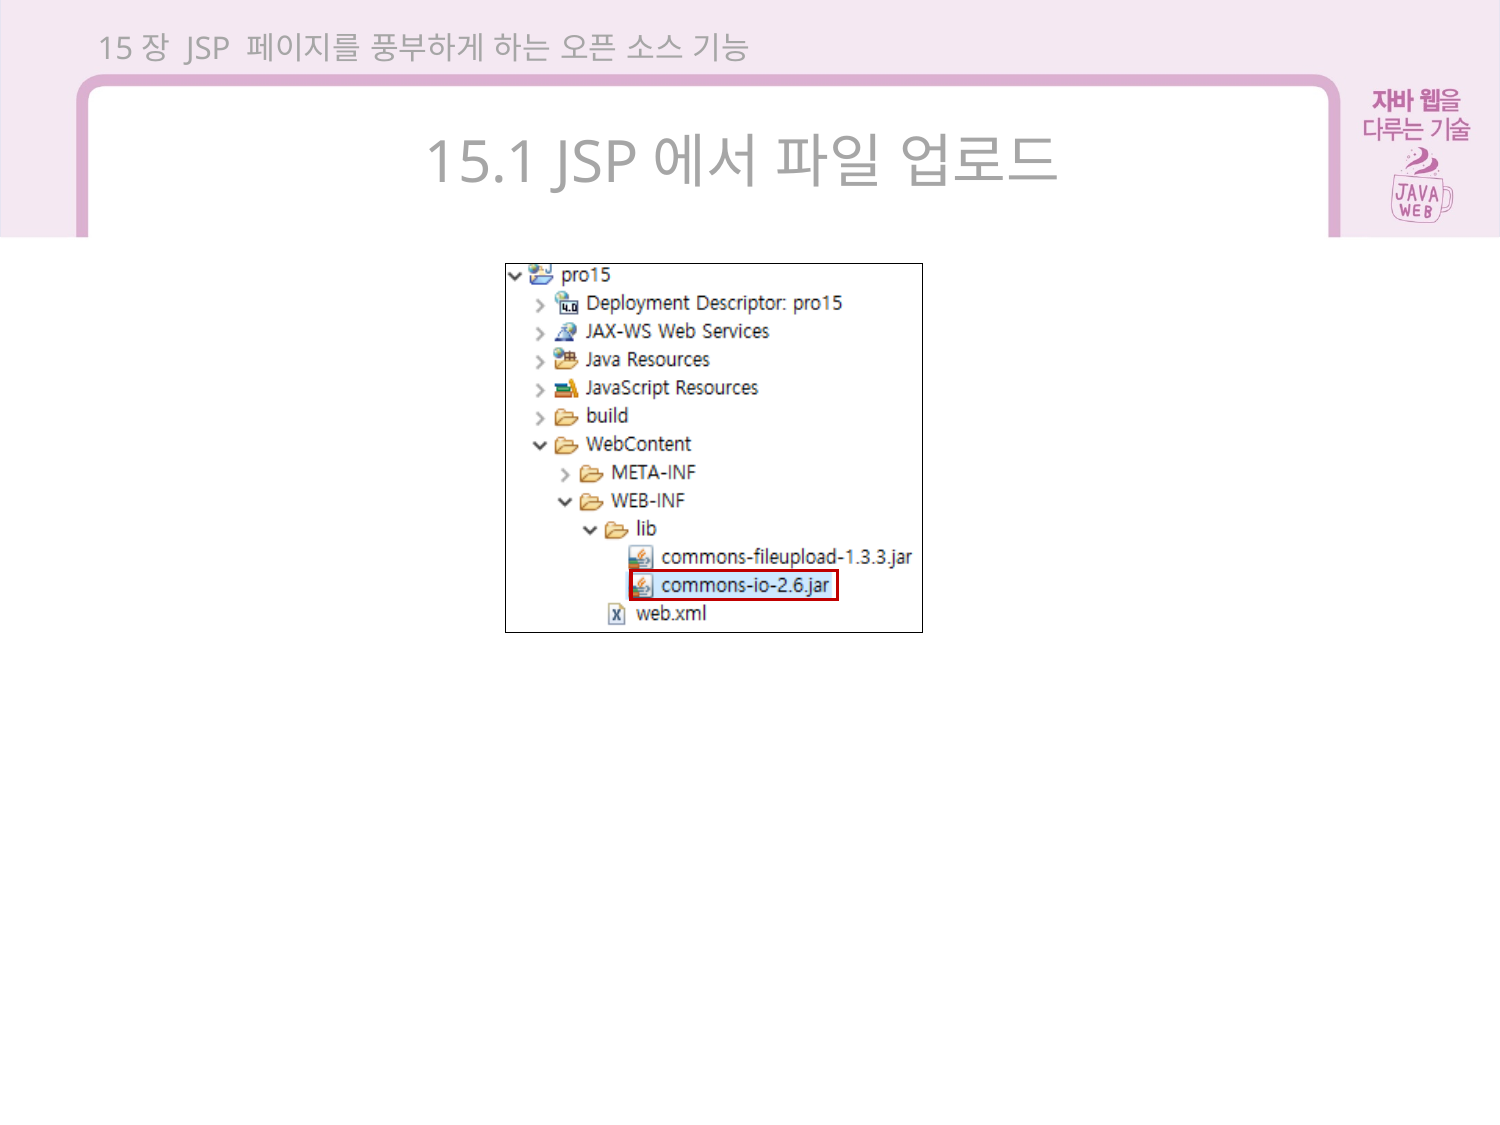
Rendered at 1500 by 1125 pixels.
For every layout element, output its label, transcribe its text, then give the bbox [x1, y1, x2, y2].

text_box 15장 JSP 페이지를 풍부하게 하는 오픈 소스 기능 [82, 0, 1133, 74]
picture [0, 0, 1500, 1125]
text_box 15.1 JSP에서 파일 업로드 [217, 117, 1268, 202]
